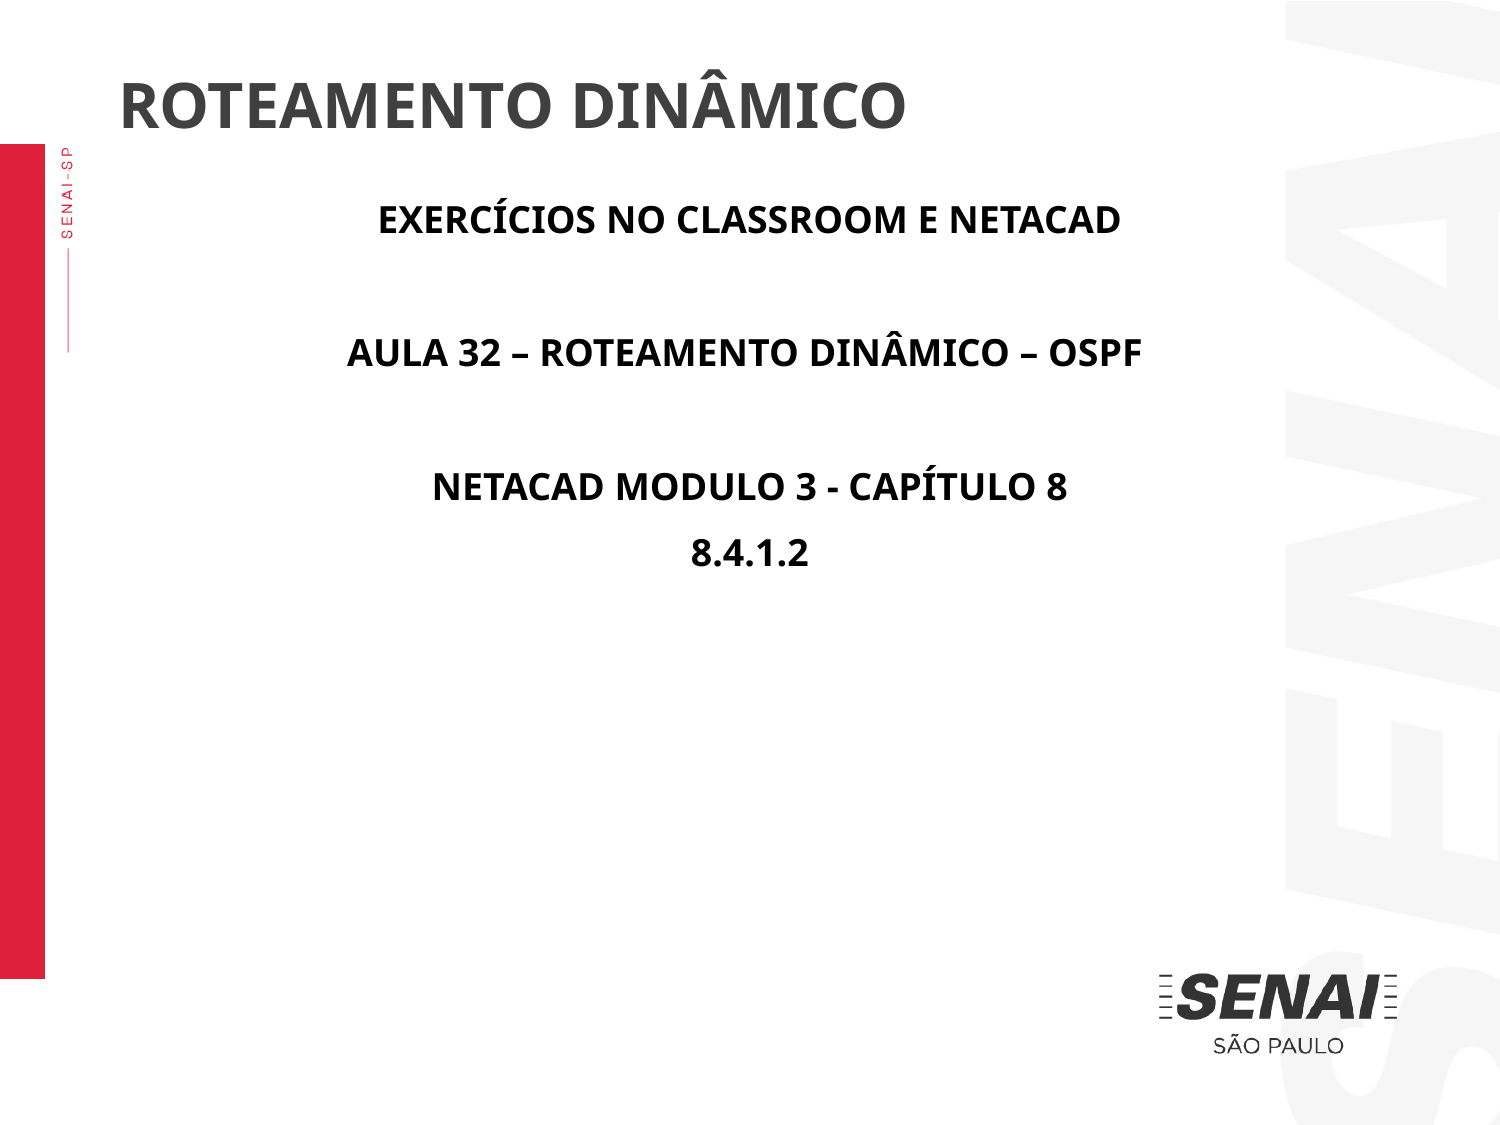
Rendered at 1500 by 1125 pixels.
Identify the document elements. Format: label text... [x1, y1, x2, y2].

picture [0, 0, 1500, 1125]
list EXERCÍCIOS NO CLASSROOM E NETACAD AULA 32 – ROTEAMENTO DINÂMICO – OSPF NETACAD MODULO 3 - CAPÍTULO 8 8.4.1.2 [103, 188, 1397, 972]
list ROTEAMENTO DINÂMICO [103, 59, 1397, 153]
